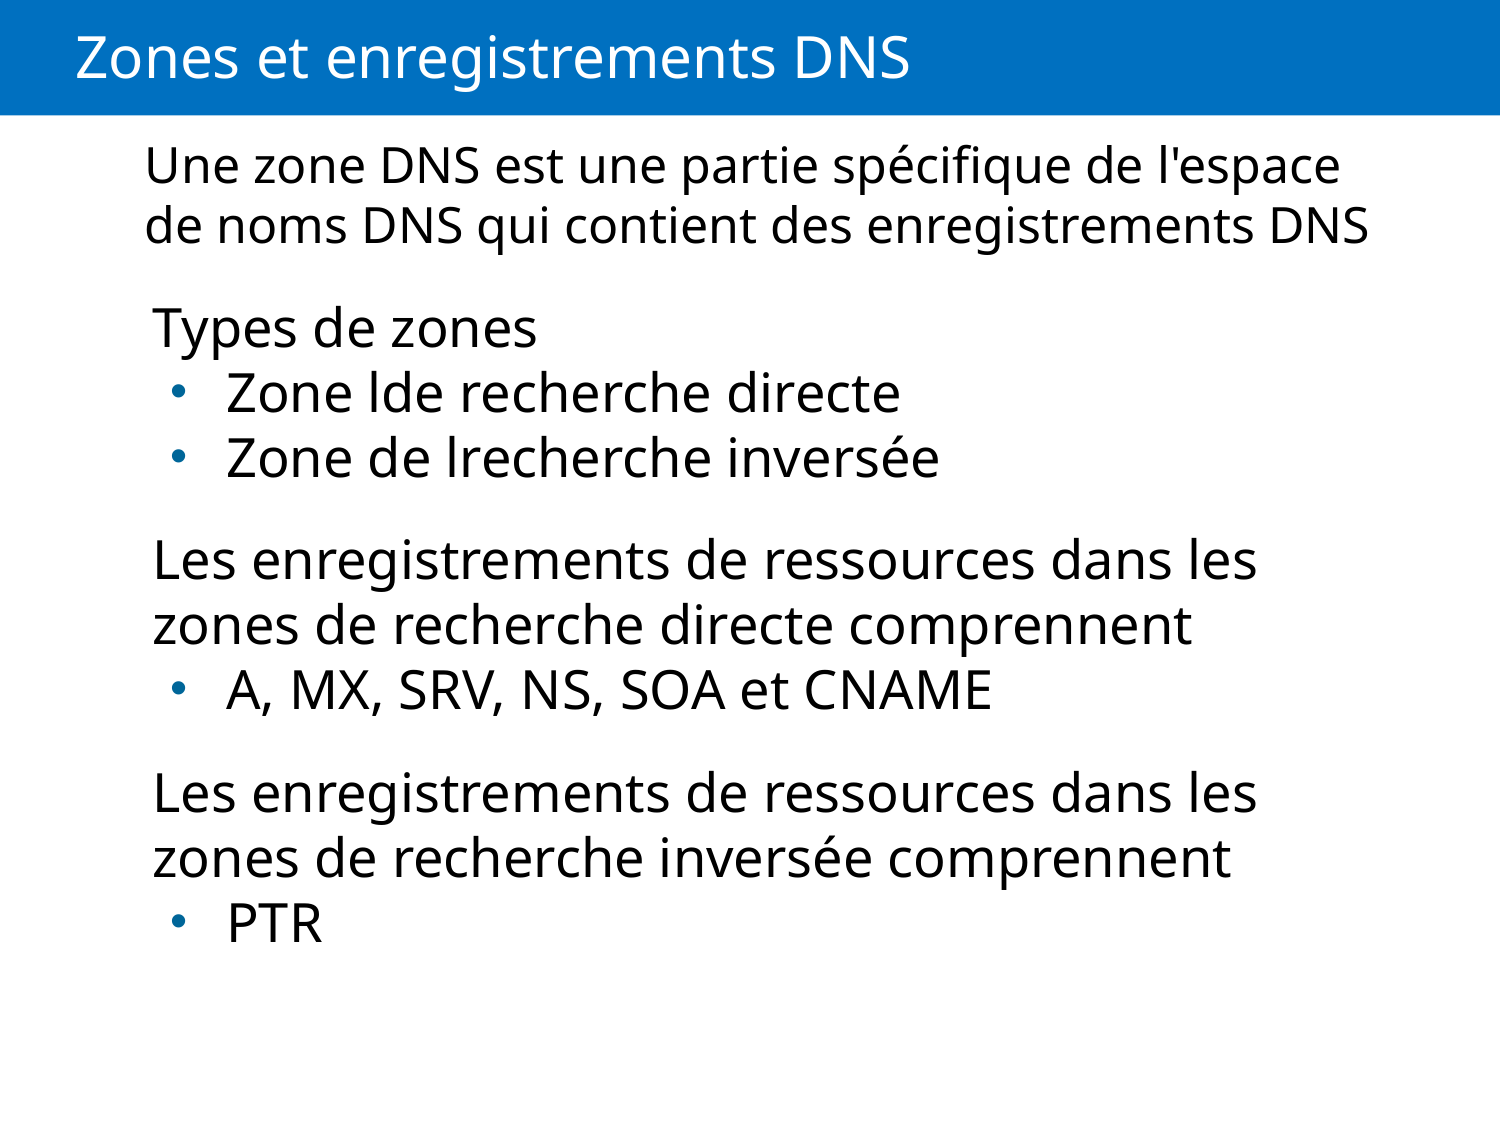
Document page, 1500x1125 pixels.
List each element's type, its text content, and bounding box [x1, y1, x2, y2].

text_box Une zone DNS est une partie spécifique de l'espace de noms DNS qui contient des enregistrements DNS [128, 130, 1399, 258]
title Zones et enregistrements DNS [75, 0, 1351, 122]
text_box Types de zones Zone lde recherche directe Zone de lrecherche inversée Les enregistrements de ressources dans les zones de recherche directe comprennent A, MX, SRV, NS, SOA et CNAME Les enregistrements de ressources dans les zones de recherche inversée comprennent PTR [126, 274, 1375, 1045]
